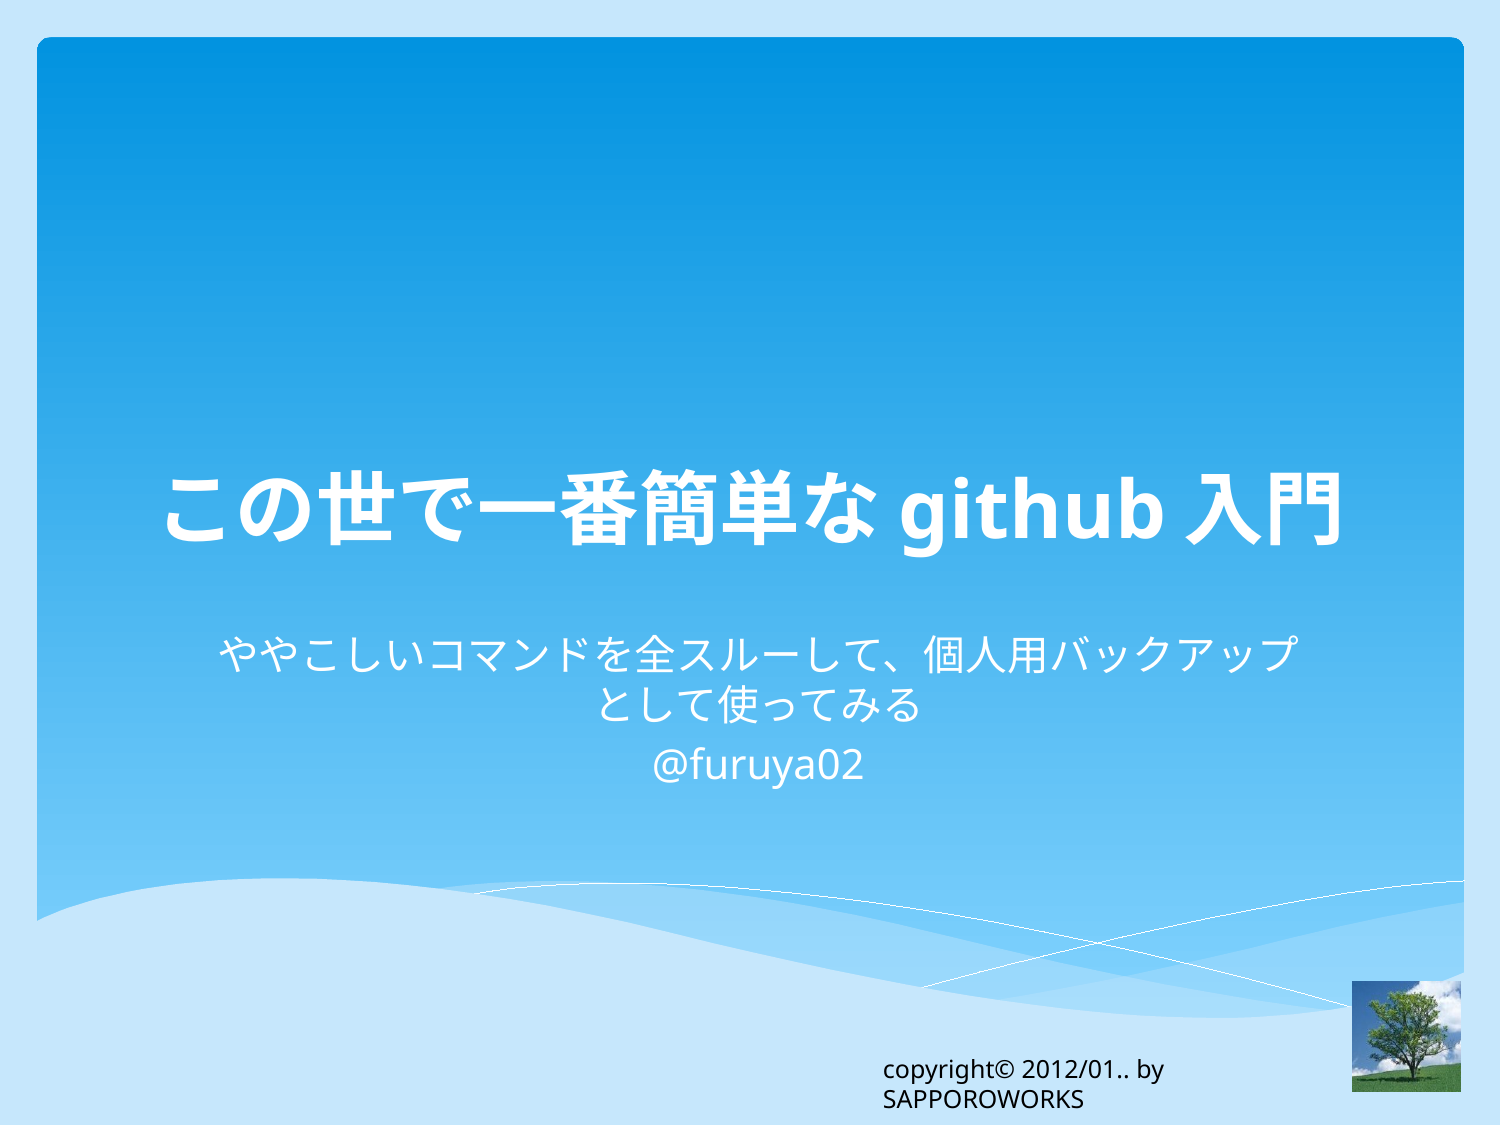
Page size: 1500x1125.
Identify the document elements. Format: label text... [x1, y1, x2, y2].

subtitle ややこしいコマンドを全スルーして、個人用バックアップとして使ってみる @furuya02 [194, 621, 1323, 828]
text_box copyright© 2012/01.. by SAPPOROWORKS [868, 1046, 1353, 1121]
picture [1352, 981, 1461, 1092]
title この世で一番簡単なgithub入門 [112, 375, 1388, 563]
